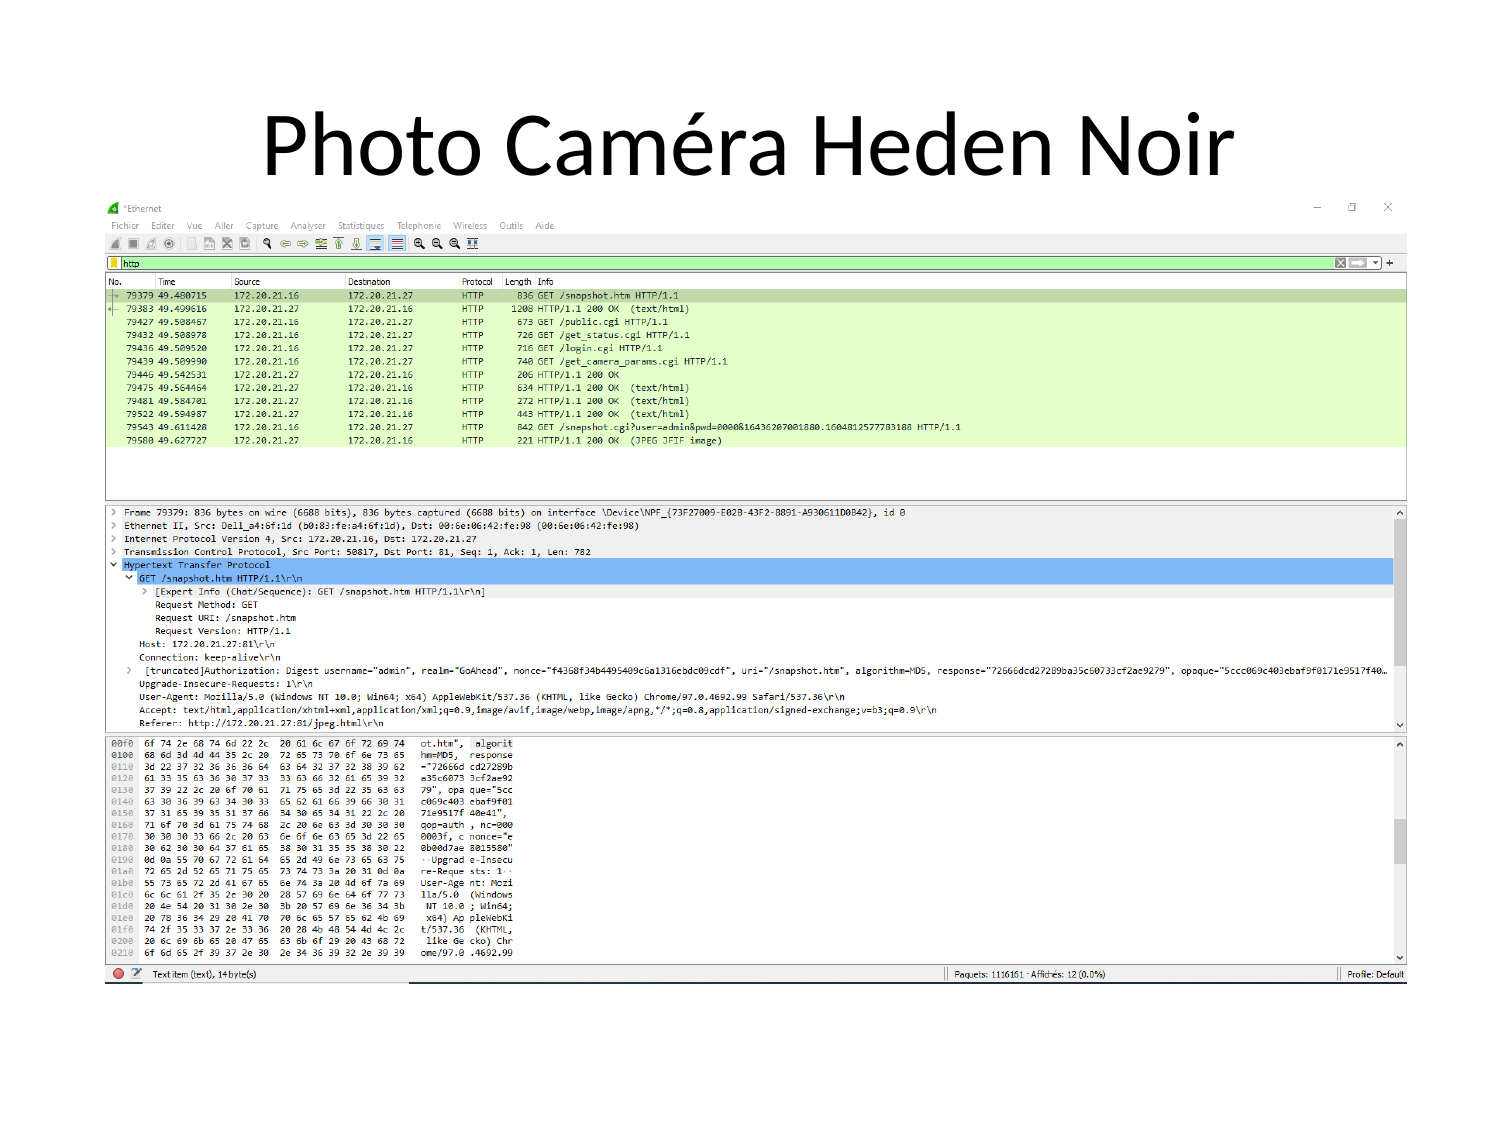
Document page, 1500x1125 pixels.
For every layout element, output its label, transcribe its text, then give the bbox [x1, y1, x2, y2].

picture [105, 198, 1407, 984]
title Photo Caméra Heden Noir [75, 45, 1425, 233]
